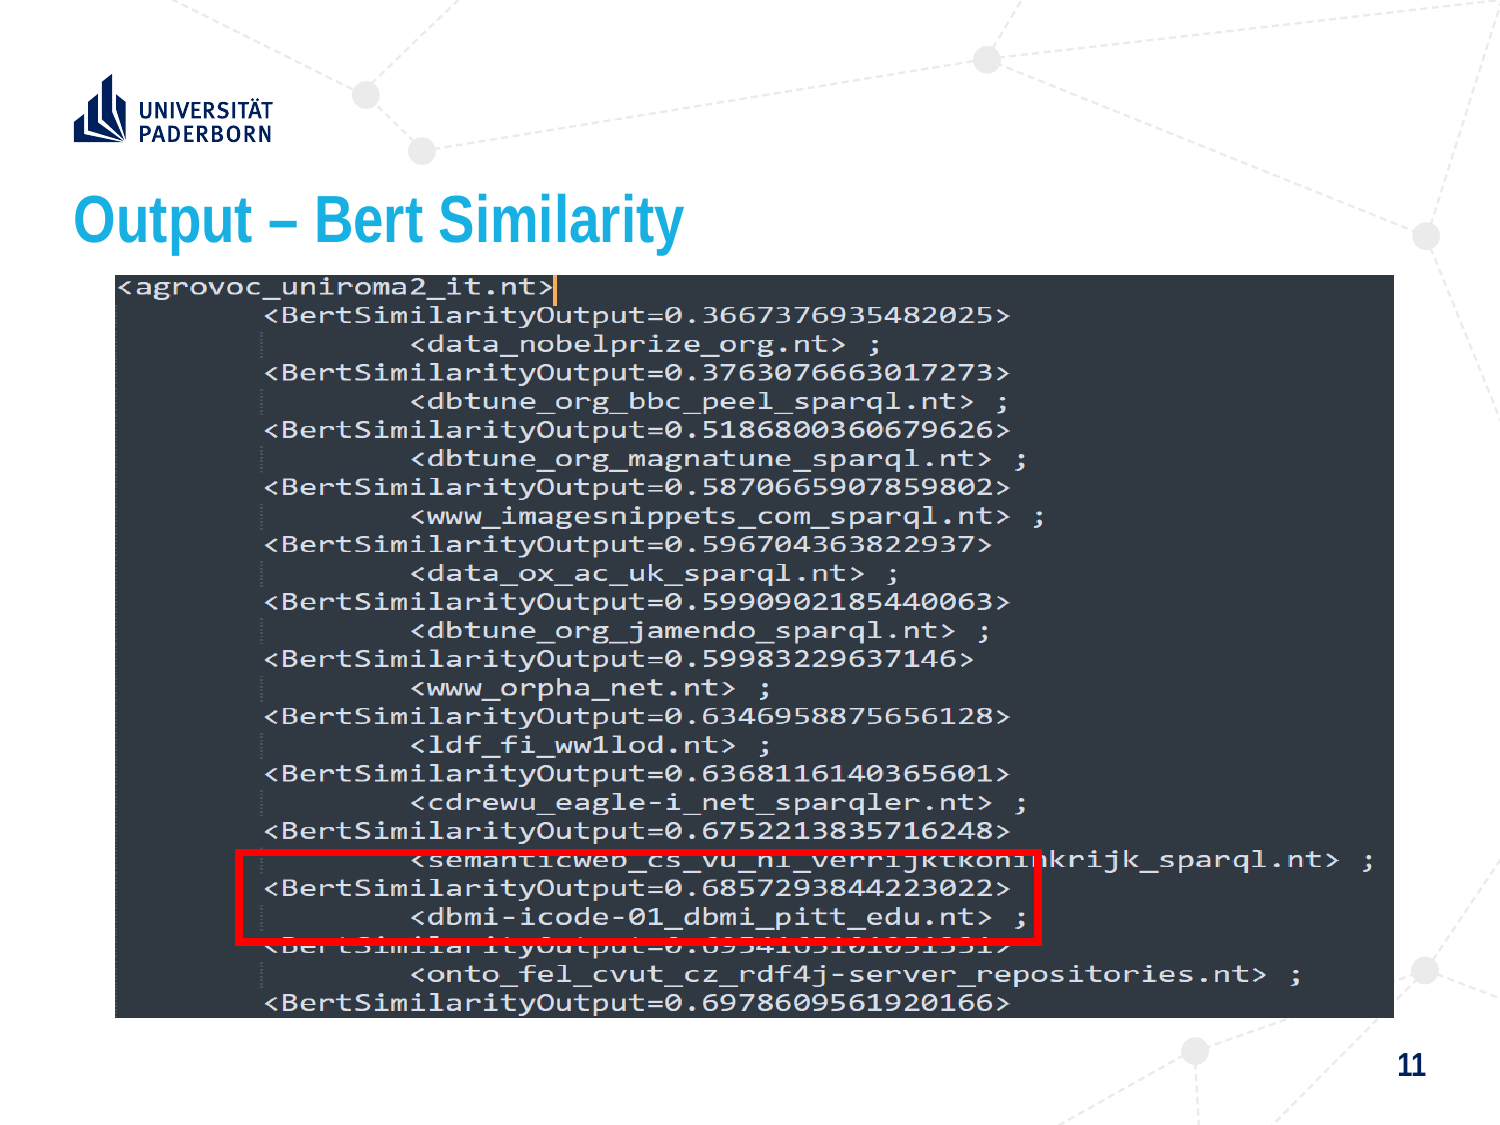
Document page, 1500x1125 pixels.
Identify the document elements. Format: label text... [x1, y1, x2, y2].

slide_number 11 [1308, 1042, 1427, 1091]
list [115, 275, 1394, 1018]
title Output – Bert Similarity [73, 183, 1427, 276]
